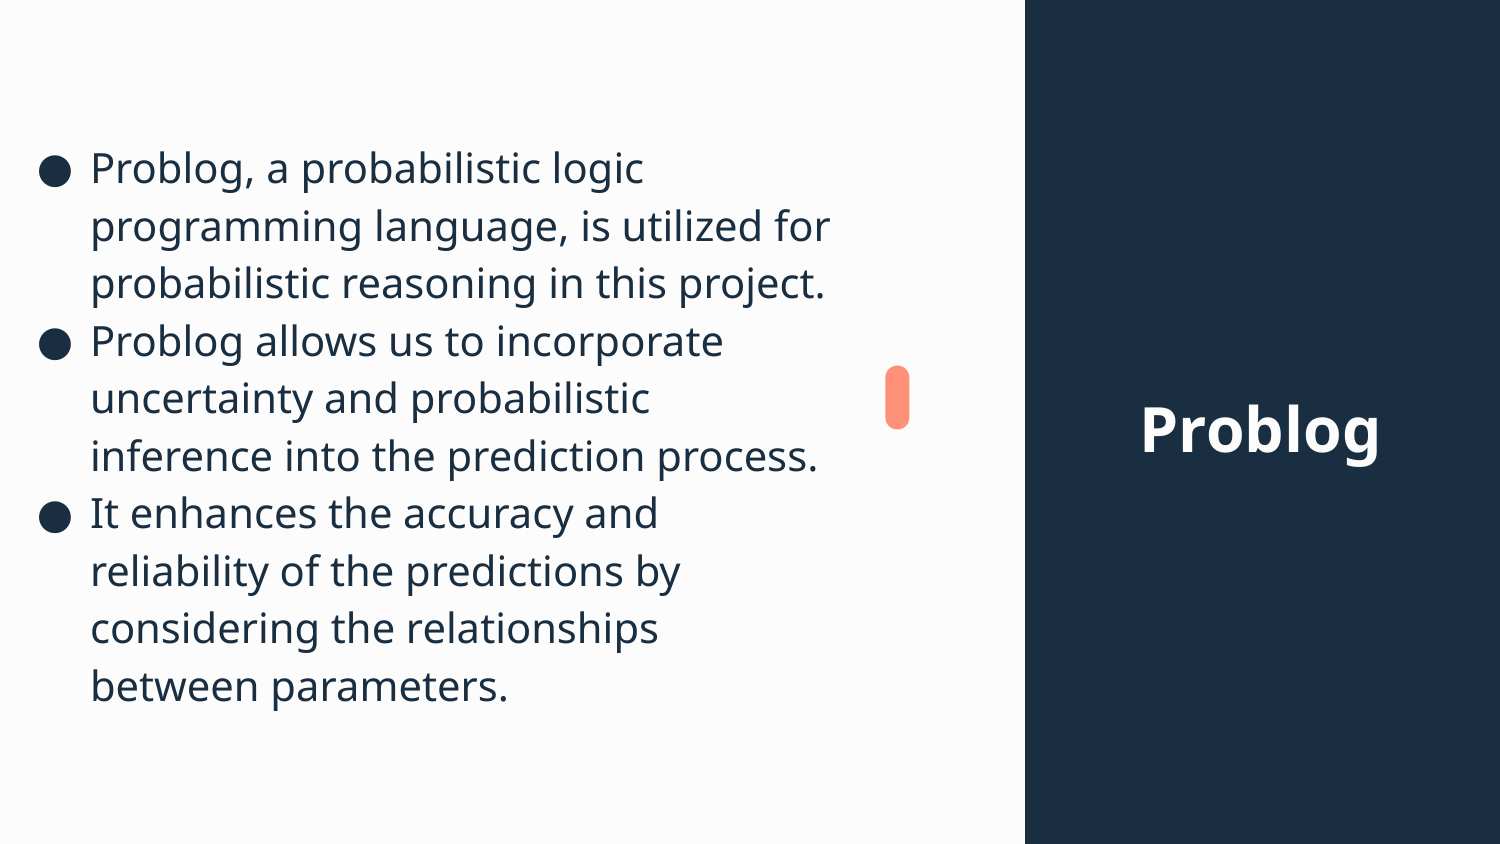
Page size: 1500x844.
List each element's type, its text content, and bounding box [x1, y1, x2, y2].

title Problog [1038, 280, 1397, 563]
subtitle Problog, a probabilistic logic programming language, is utilized for probabilistic reasoning in this project. Problog allows us to incorporate uncertainty and probabilistic inference into the prediction process. It enhances the accuracy and reliability of the predictions by considering the relationships between parameters. [0, 0, 851, 844]
